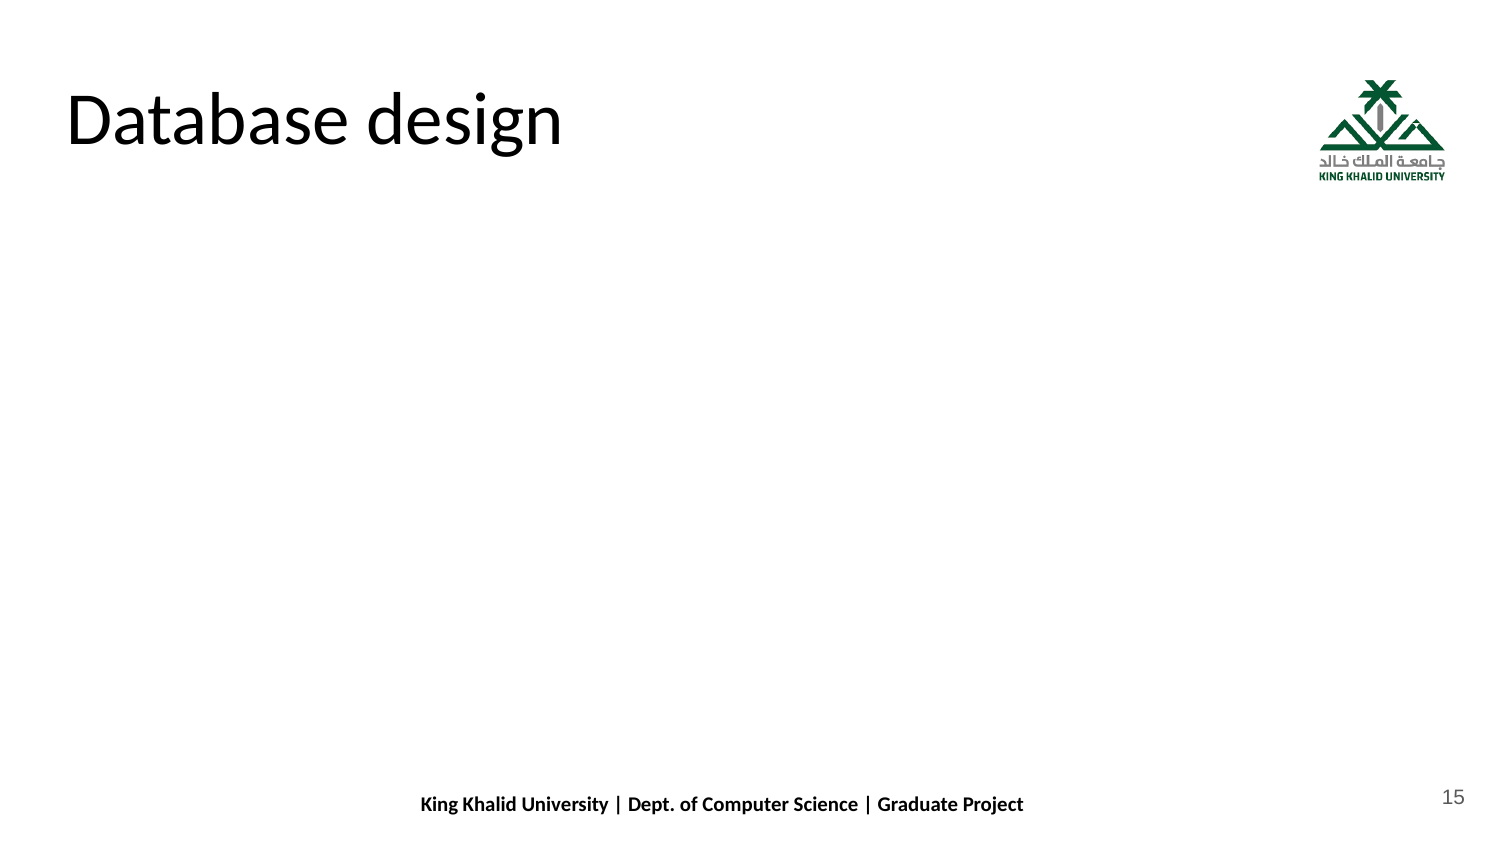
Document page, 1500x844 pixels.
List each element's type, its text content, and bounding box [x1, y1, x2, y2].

title Database design [51, 72, 1449, 179]
picture [1315, 179, 1449, 189]
slide_number 15 [1389, 764, 1480, 830]
